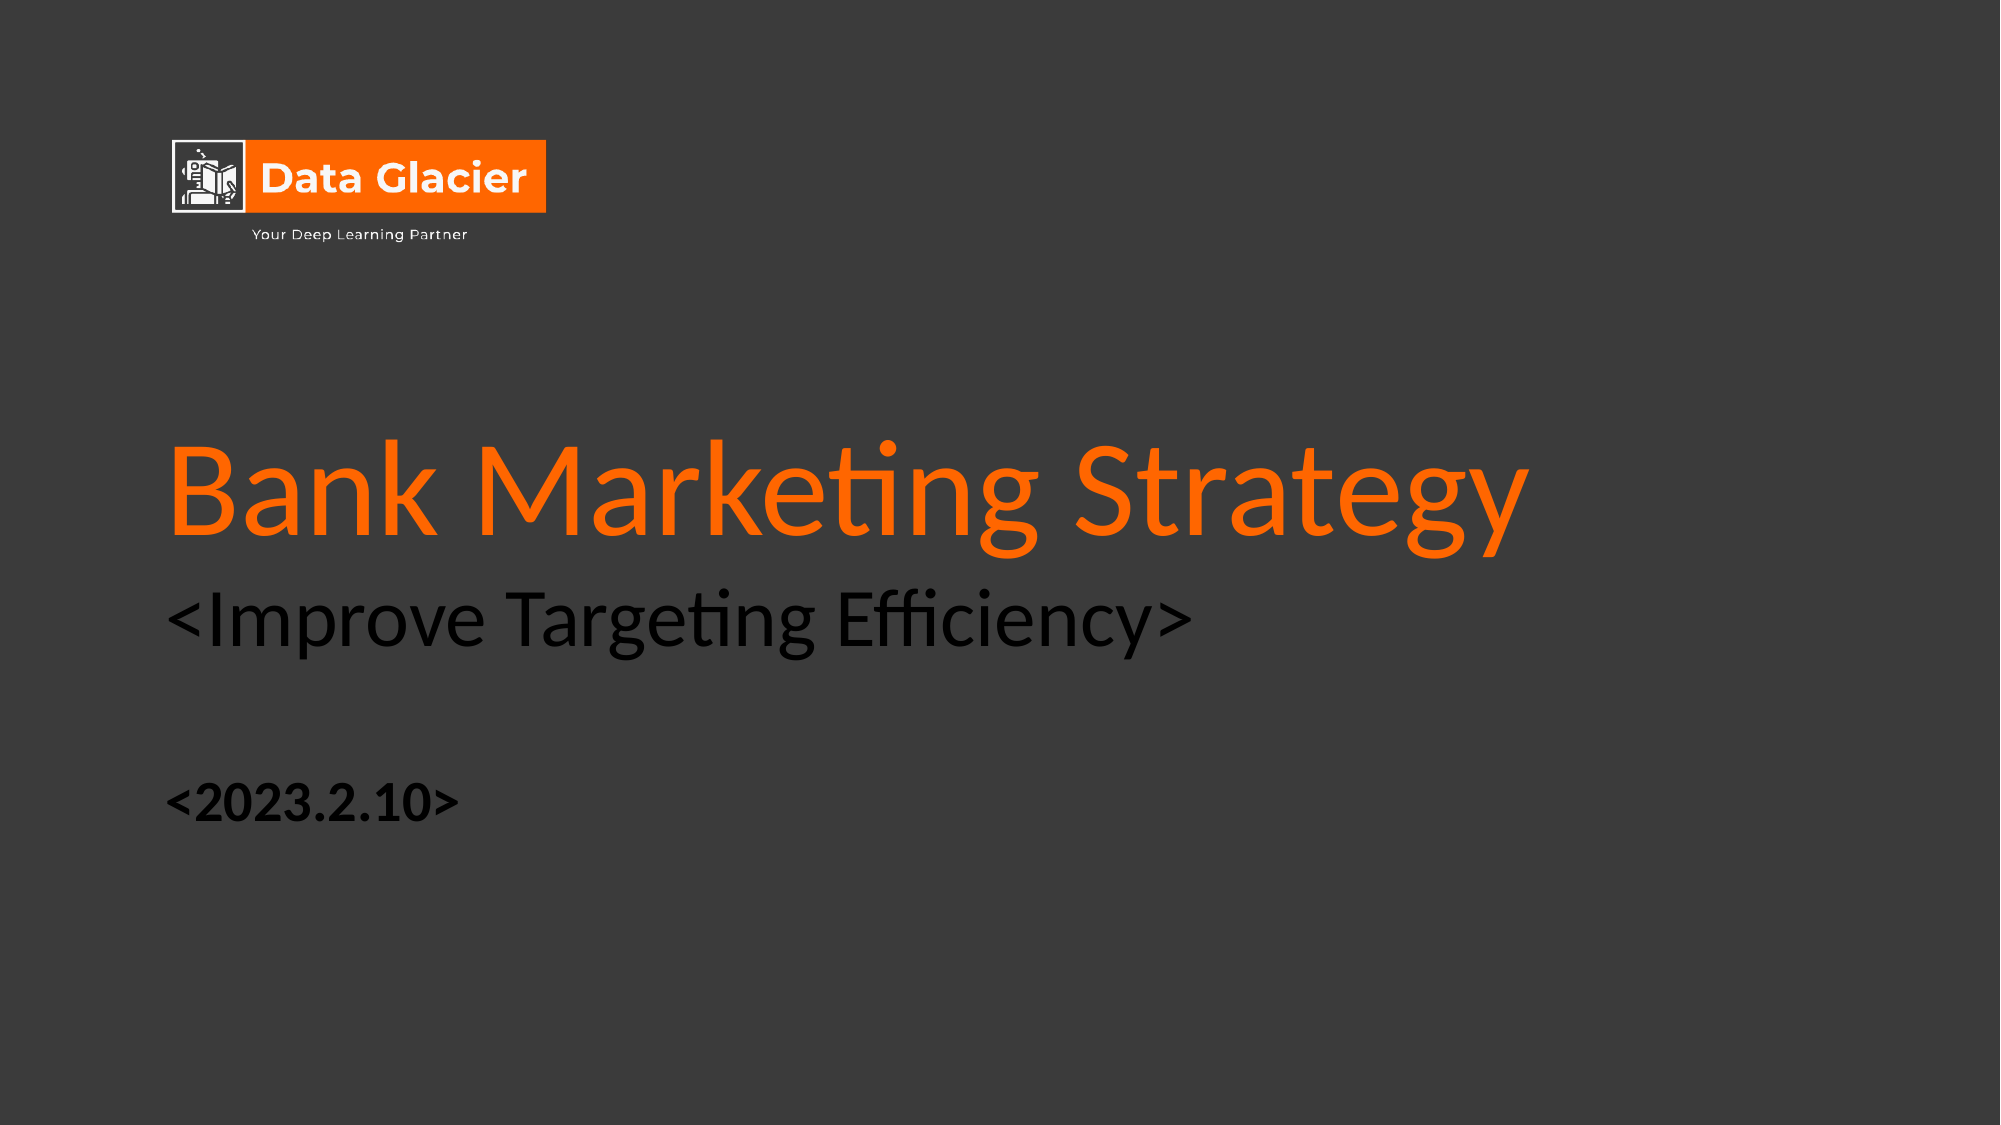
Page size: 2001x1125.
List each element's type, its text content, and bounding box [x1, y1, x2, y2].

picture [168, 0, 550, 382]
text_box Bank Marketing Strategy <Improve Targeting Efficiency> <2023.2.10> [150, 390, 1547, 841]
